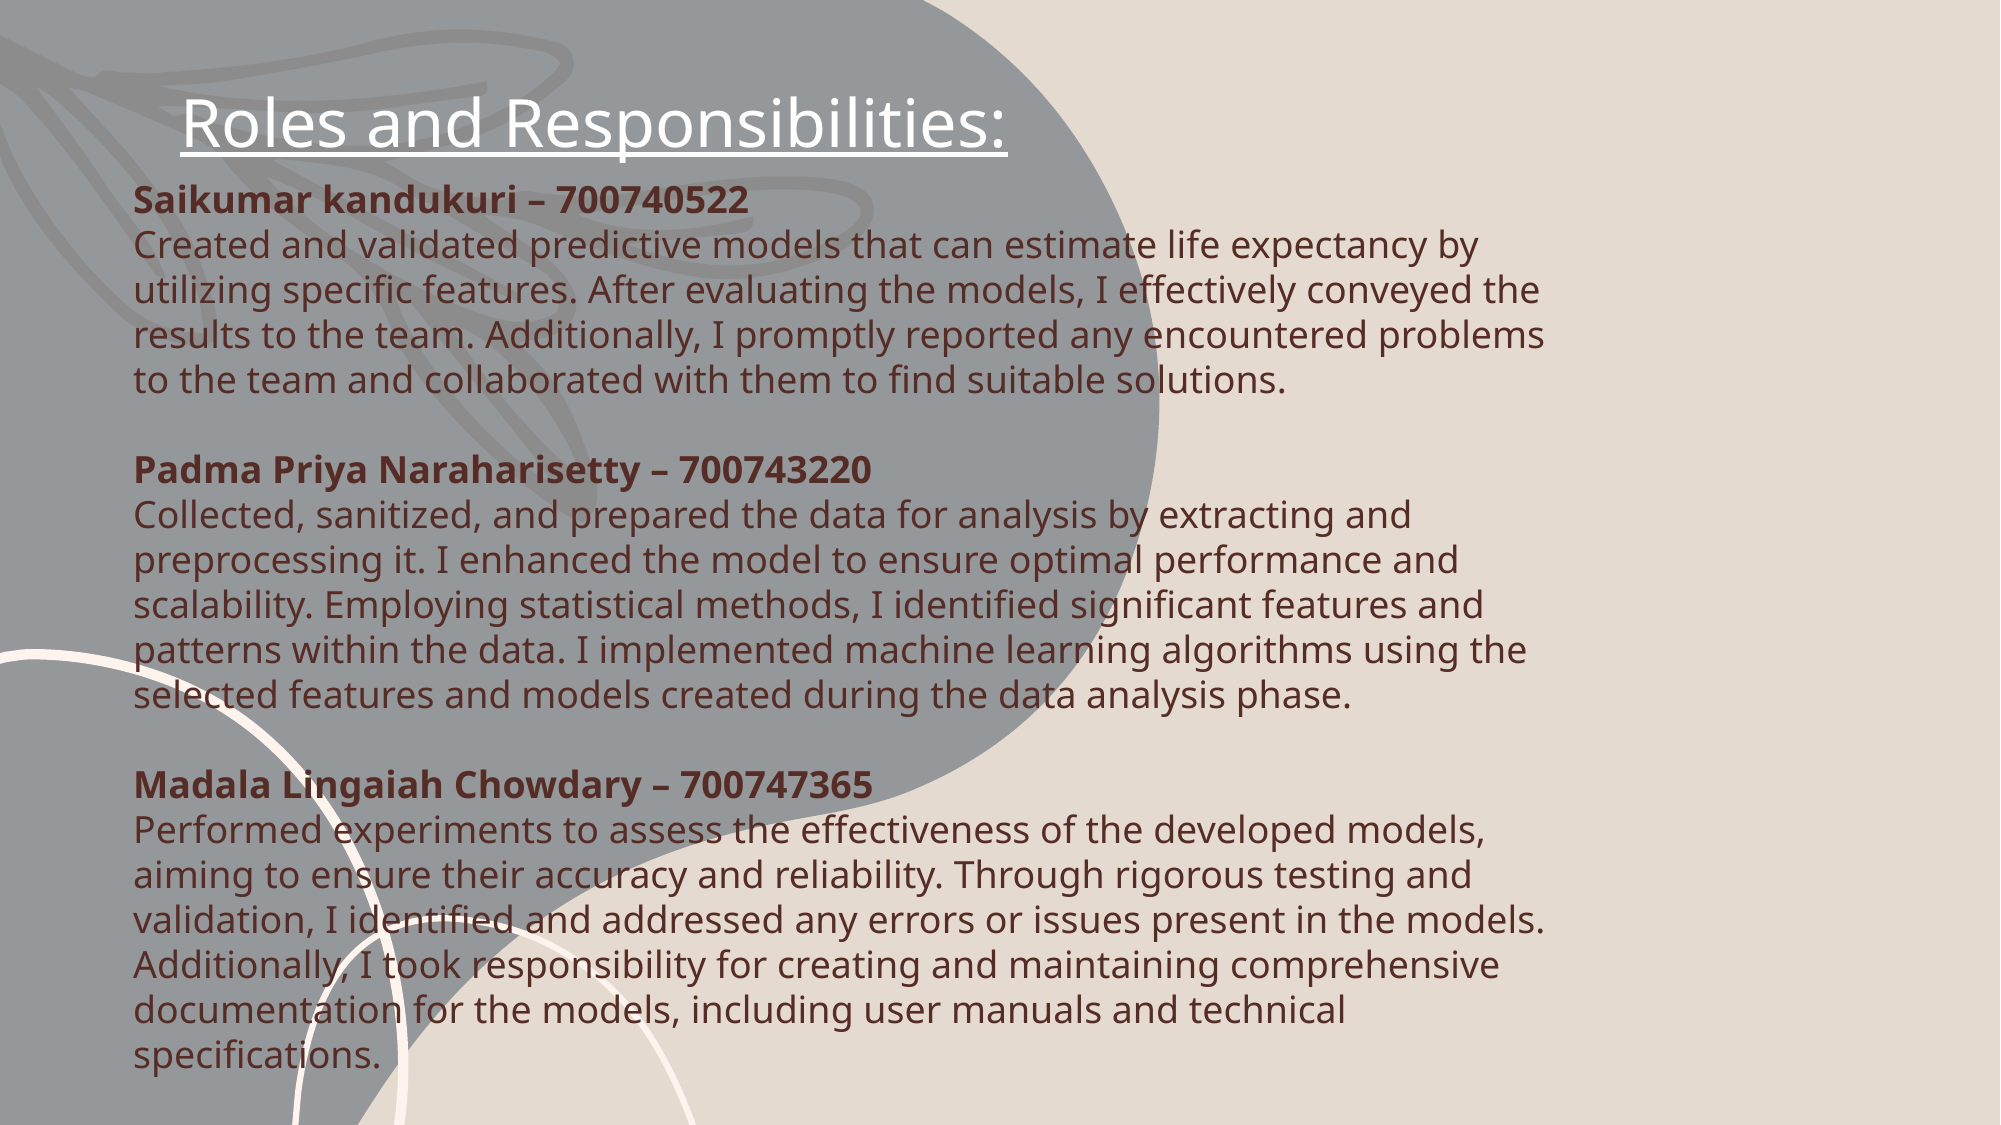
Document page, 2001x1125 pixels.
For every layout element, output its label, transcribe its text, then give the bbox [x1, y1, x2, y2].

text_box Saikumar kandukuri – 700740522 Created and validated predictive models that can estimate life expectancy by utilizing specific features. After evaluating the models, I effectively conveyed the results to the team. Additionally, I promptly reported any encountered problems to the team and collaborated with them to find suitable solutions. Padma Priya Naraharisetty – 700743220 Collected, sanitized, and prepared the data for analysis by extracting and preprocessing it. I enhanced the model to ensure optimal performance and scalability. Employing statistical methods, I identified significant features and patterns within the data. I implemented machine learning algorithms using the selected features and models created during the data analysis phase. Madala Lingaiah Chowdary – 700747365 Performed experiments to assess the effectiveness of the developed models, aiming to ensure their accuracy and reliability. Through rigorous testing and validation, I identified and addressed any errors or issues present in the models. Additionally, I took responsibility for creating and maintaining comprehensive documentation for the models, including user manuals and technical specifications. . [118, 169, 1587, 1125]
text_box Roles and Responsibilities: [165, 73, 1167, 168]
